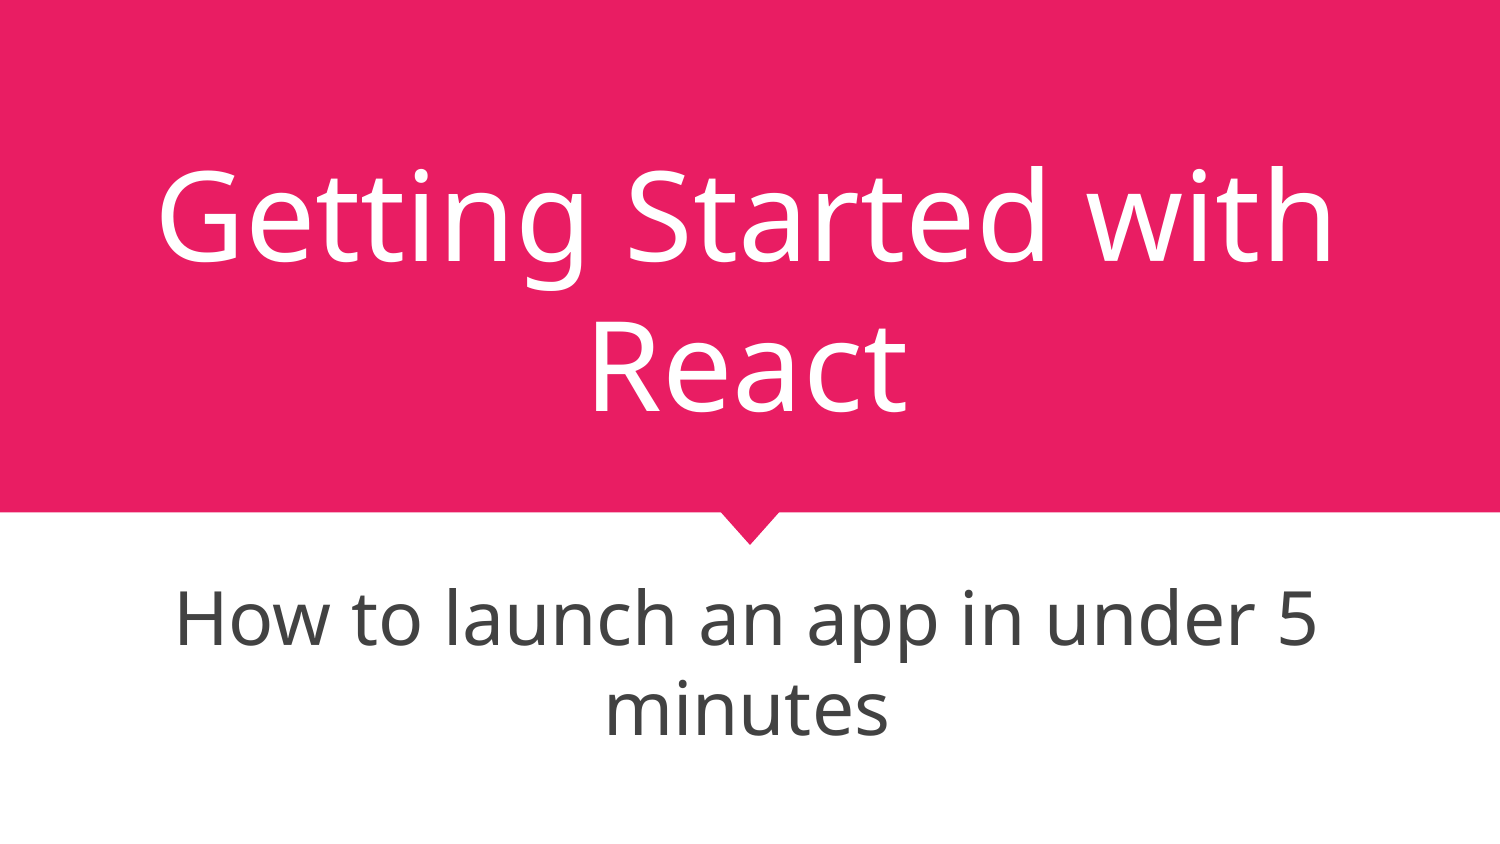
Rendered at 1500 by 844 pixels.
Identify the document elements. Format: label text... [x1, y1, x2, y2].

subtitle How to launch an app in under 5 minutes [67, 557, 1427, 765]
title Getting Started with React [67, 105, 1427, 452]
